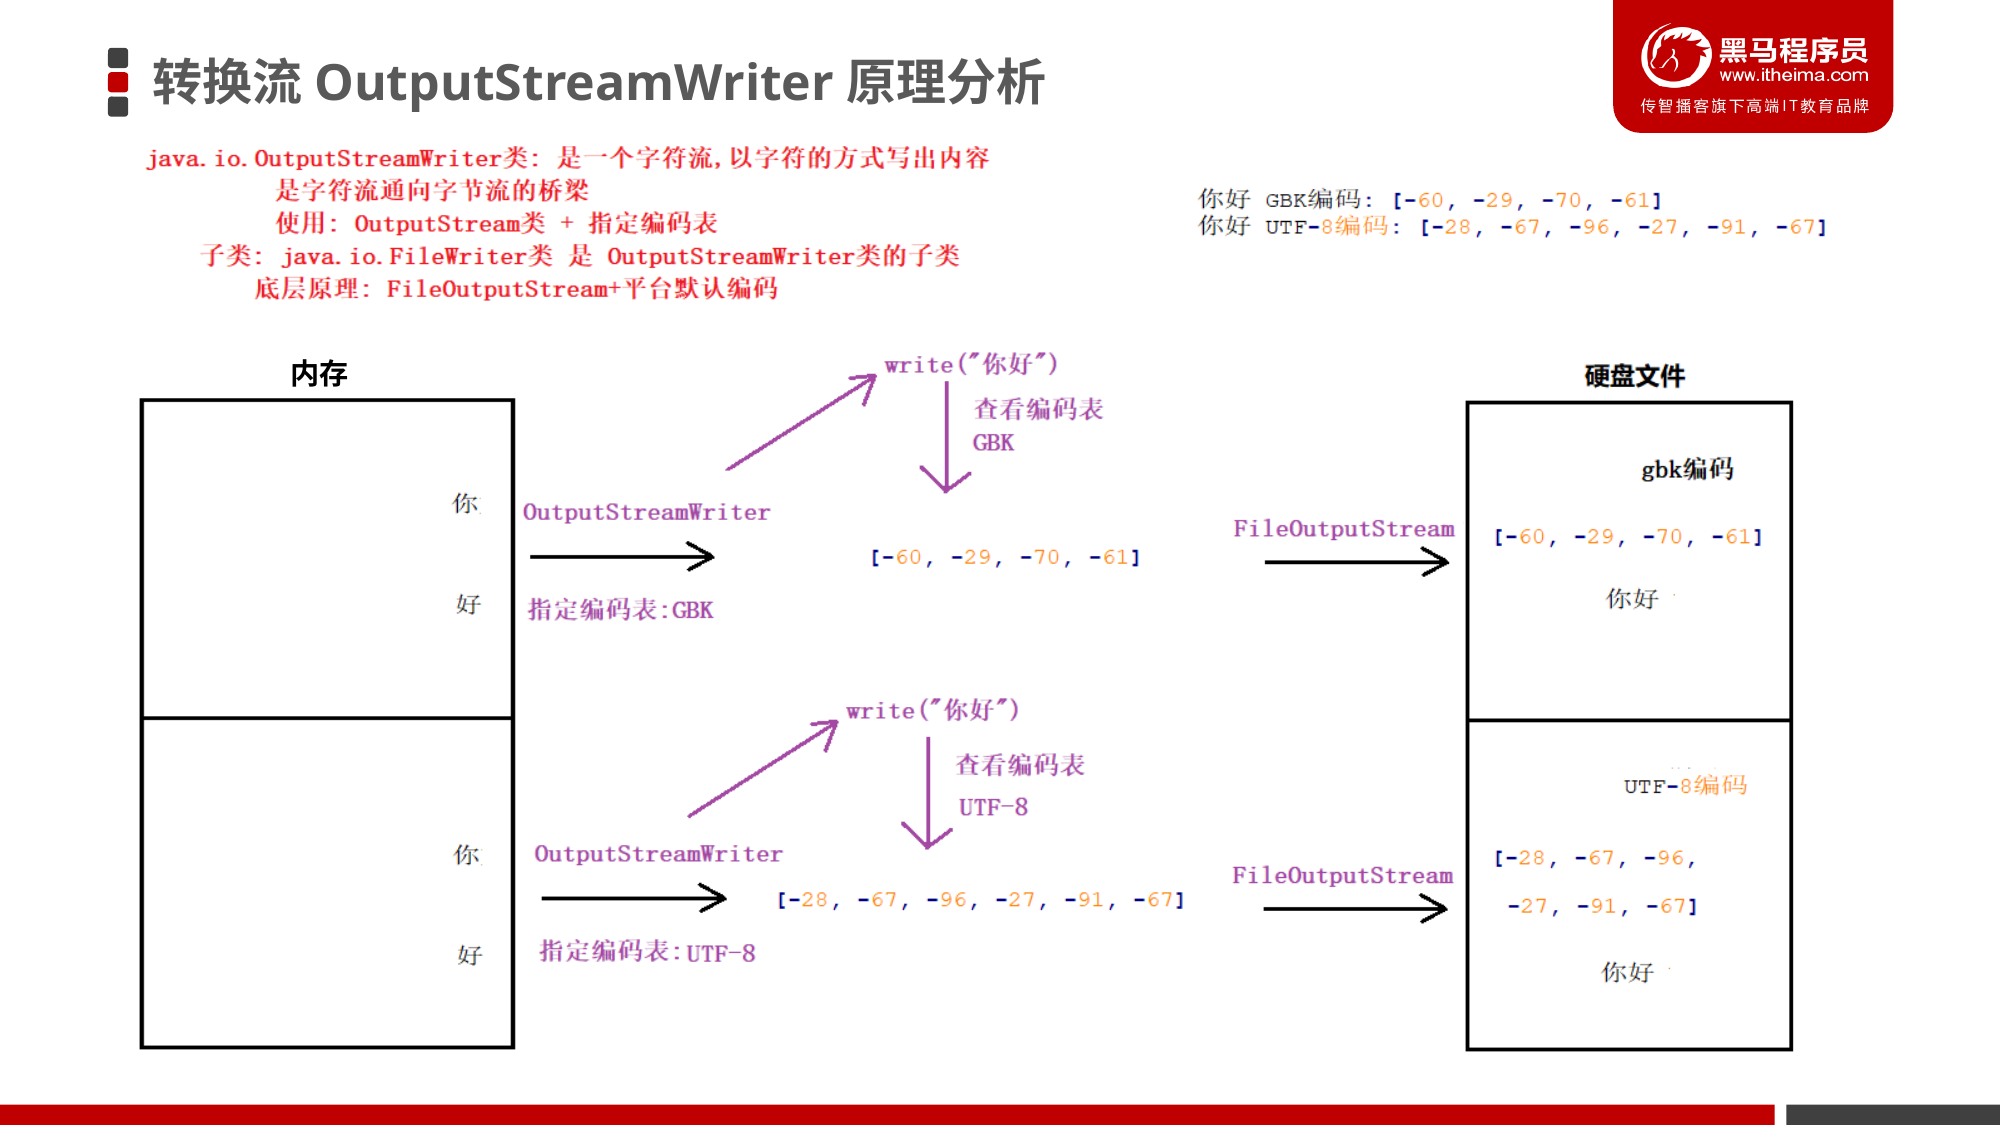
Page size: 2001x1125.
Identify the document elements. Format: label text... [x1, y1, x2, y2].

picture [138, 140, 1111, 502]
picture [1229, 357, 1802, 1059]
picture [523, 828, 1194, 987]
text_box 转换流OutputStreamWriter原理分析 [137, 0, 1315, 173]
picture [518, 496, 776, 632]
picture [1616, 11, 1894, 125]
picture [1183, 174, 1841, 254]
picture [866, 541, 1151, 584]
picture [1219, 837, 1459, 950]
picture [665, 677, 1095, 856]
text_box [137, 342, 525, 1057]
picture [443, 823, 499, 987]
